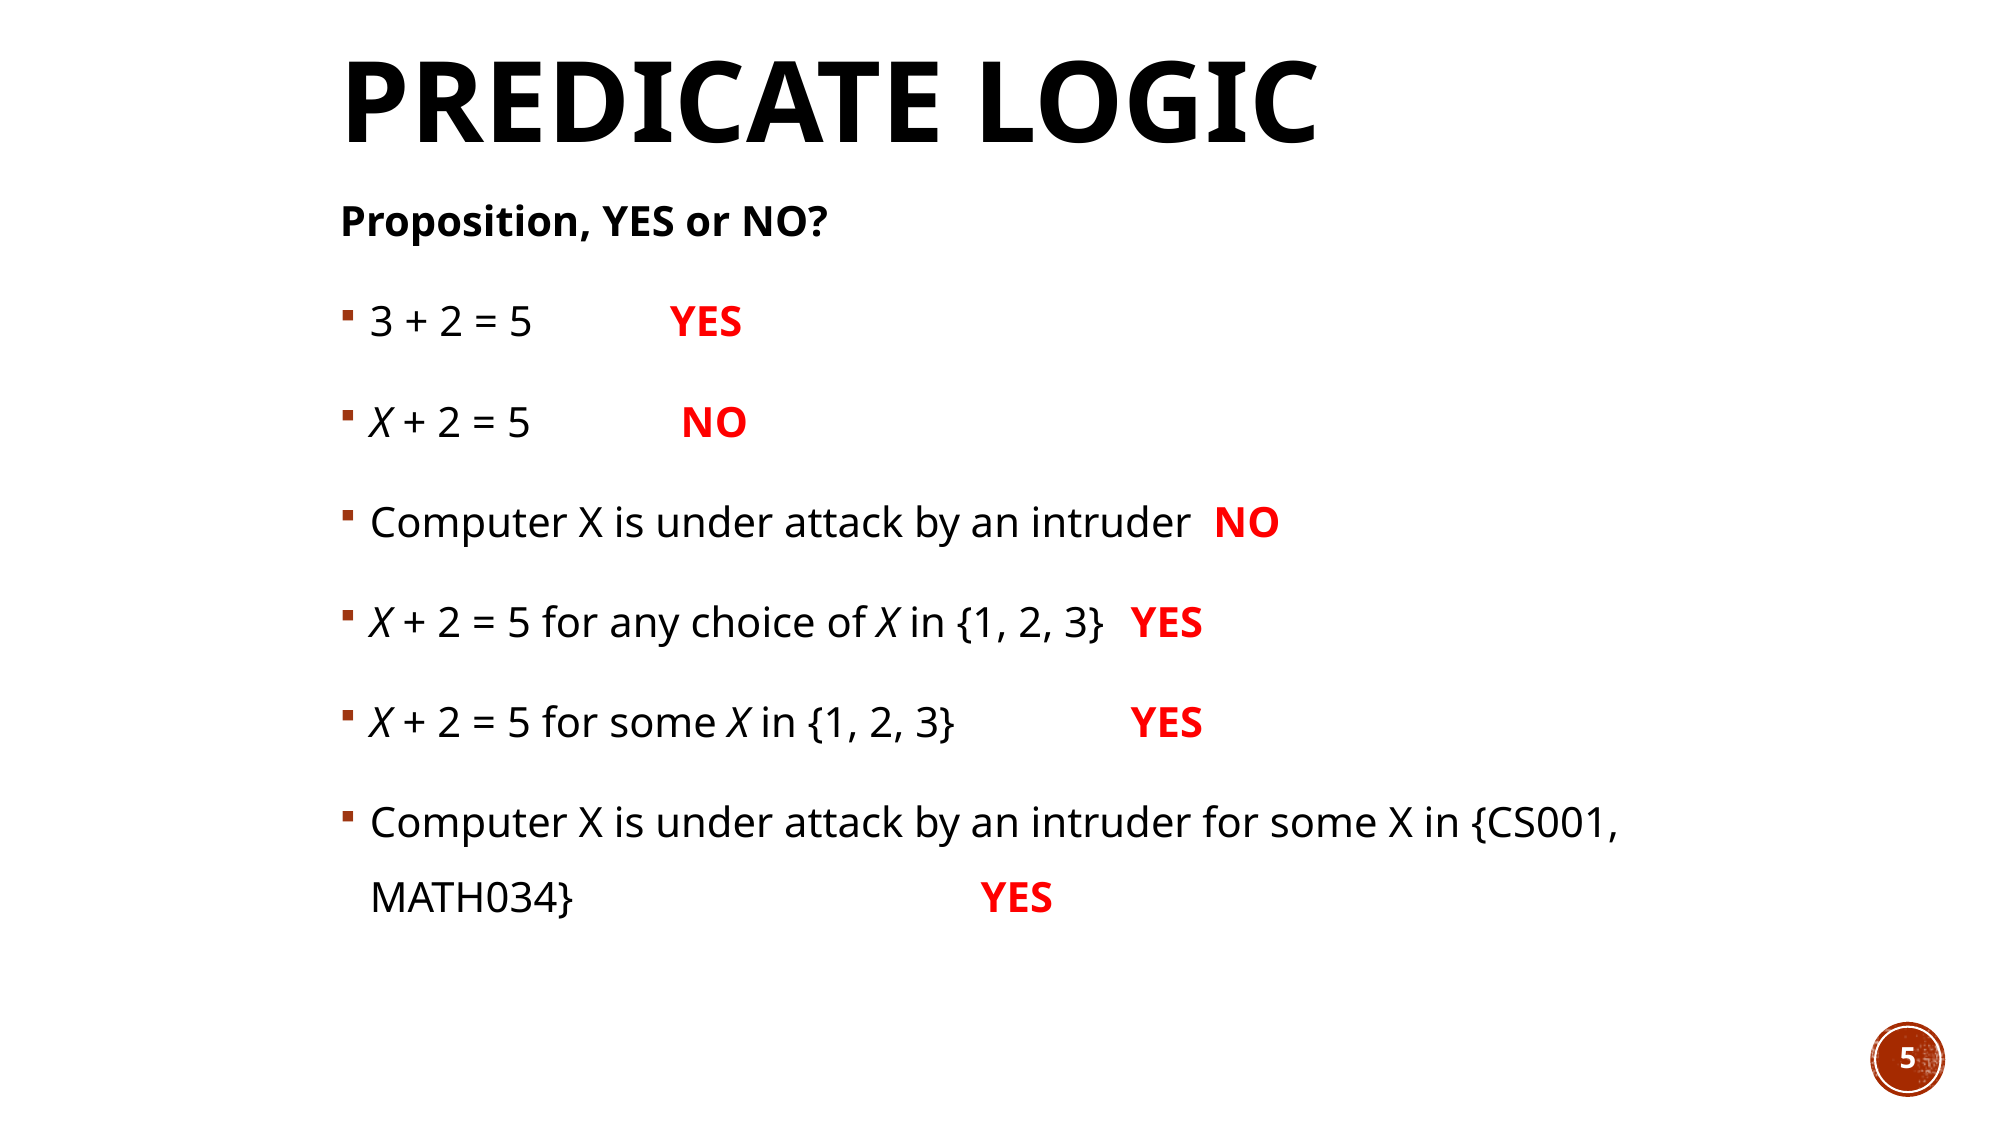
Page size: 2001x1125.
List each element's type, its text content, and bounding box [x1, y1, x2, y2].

list Proposition, YES or NO? 3 + 2 = 5 YES X + 2 = 5 NO Computer X is under attack by an intruder NO X + 2 = 5 for any choice of X in {1, 2, 3} YES X + 2 = 5 for some X in {1, 2, 3} YES Computer X is under attack by an intruder for some X in {CS001, MATH034} YES [324, 162, 1713, 1063]
slide_number 5 [1855, 1028, 1961, 1089]
title Predicate Logic [324, 12, 1675, 162]
